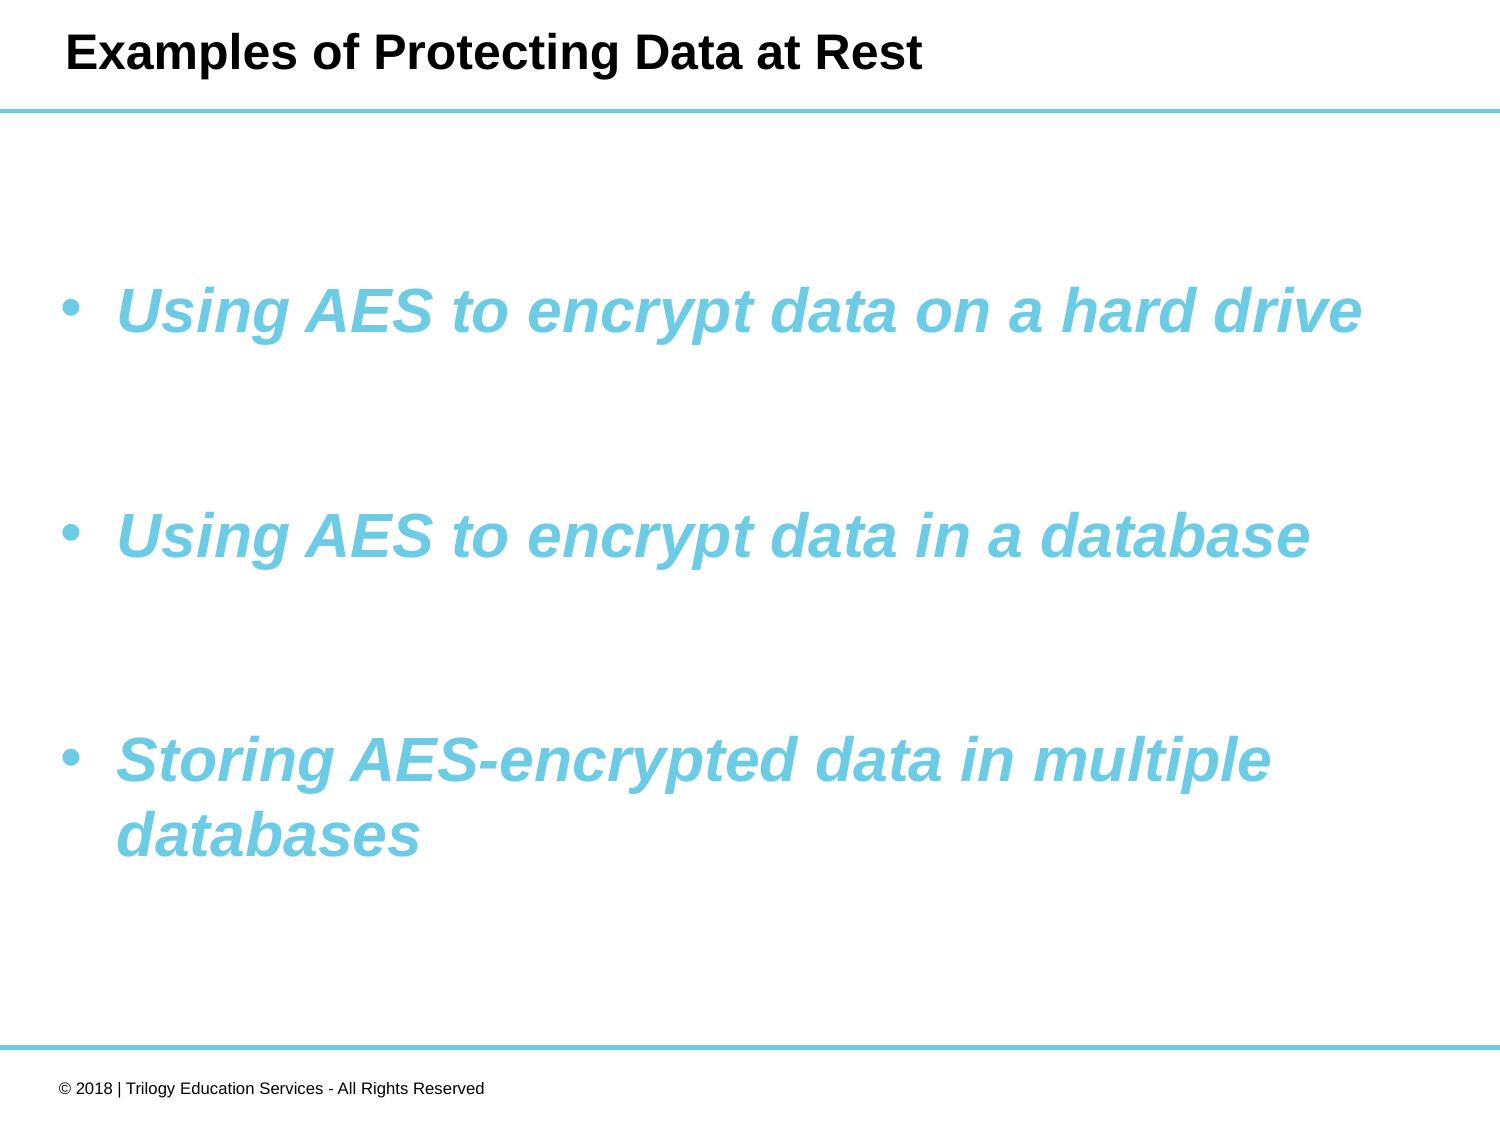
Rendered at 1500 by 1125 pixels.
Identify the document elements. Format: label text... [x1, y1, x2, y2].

title Examples of Protecting Data at Rest [50, 0, 948, 108]
text_box Using AES to encrypt data on a hard drive Using AES to encrypt data in a database Storing AES-encrypted data in multiple databases [45, 262, 1409, 922]
